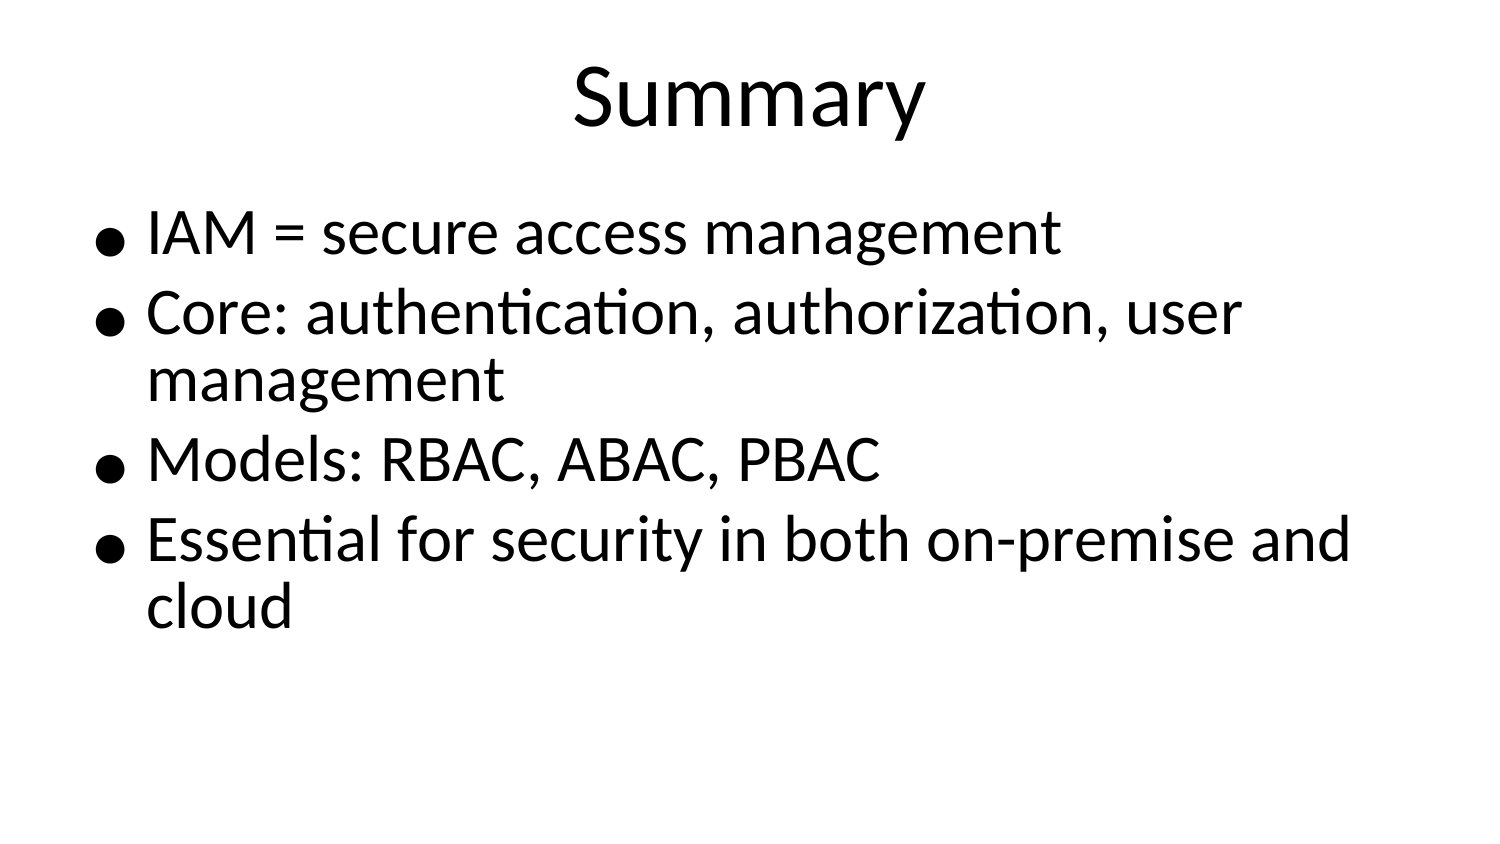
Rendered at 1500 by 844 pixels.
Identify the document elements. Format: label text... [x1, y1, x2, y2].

list IAM = secure access management Core: authentication, authorization, user management Models: RBAC, ABAC, PBAC Essential for security in both on-premise and cloud [75, 196, 1425, 754]
title Summary [75, 33, 1425, 175]
